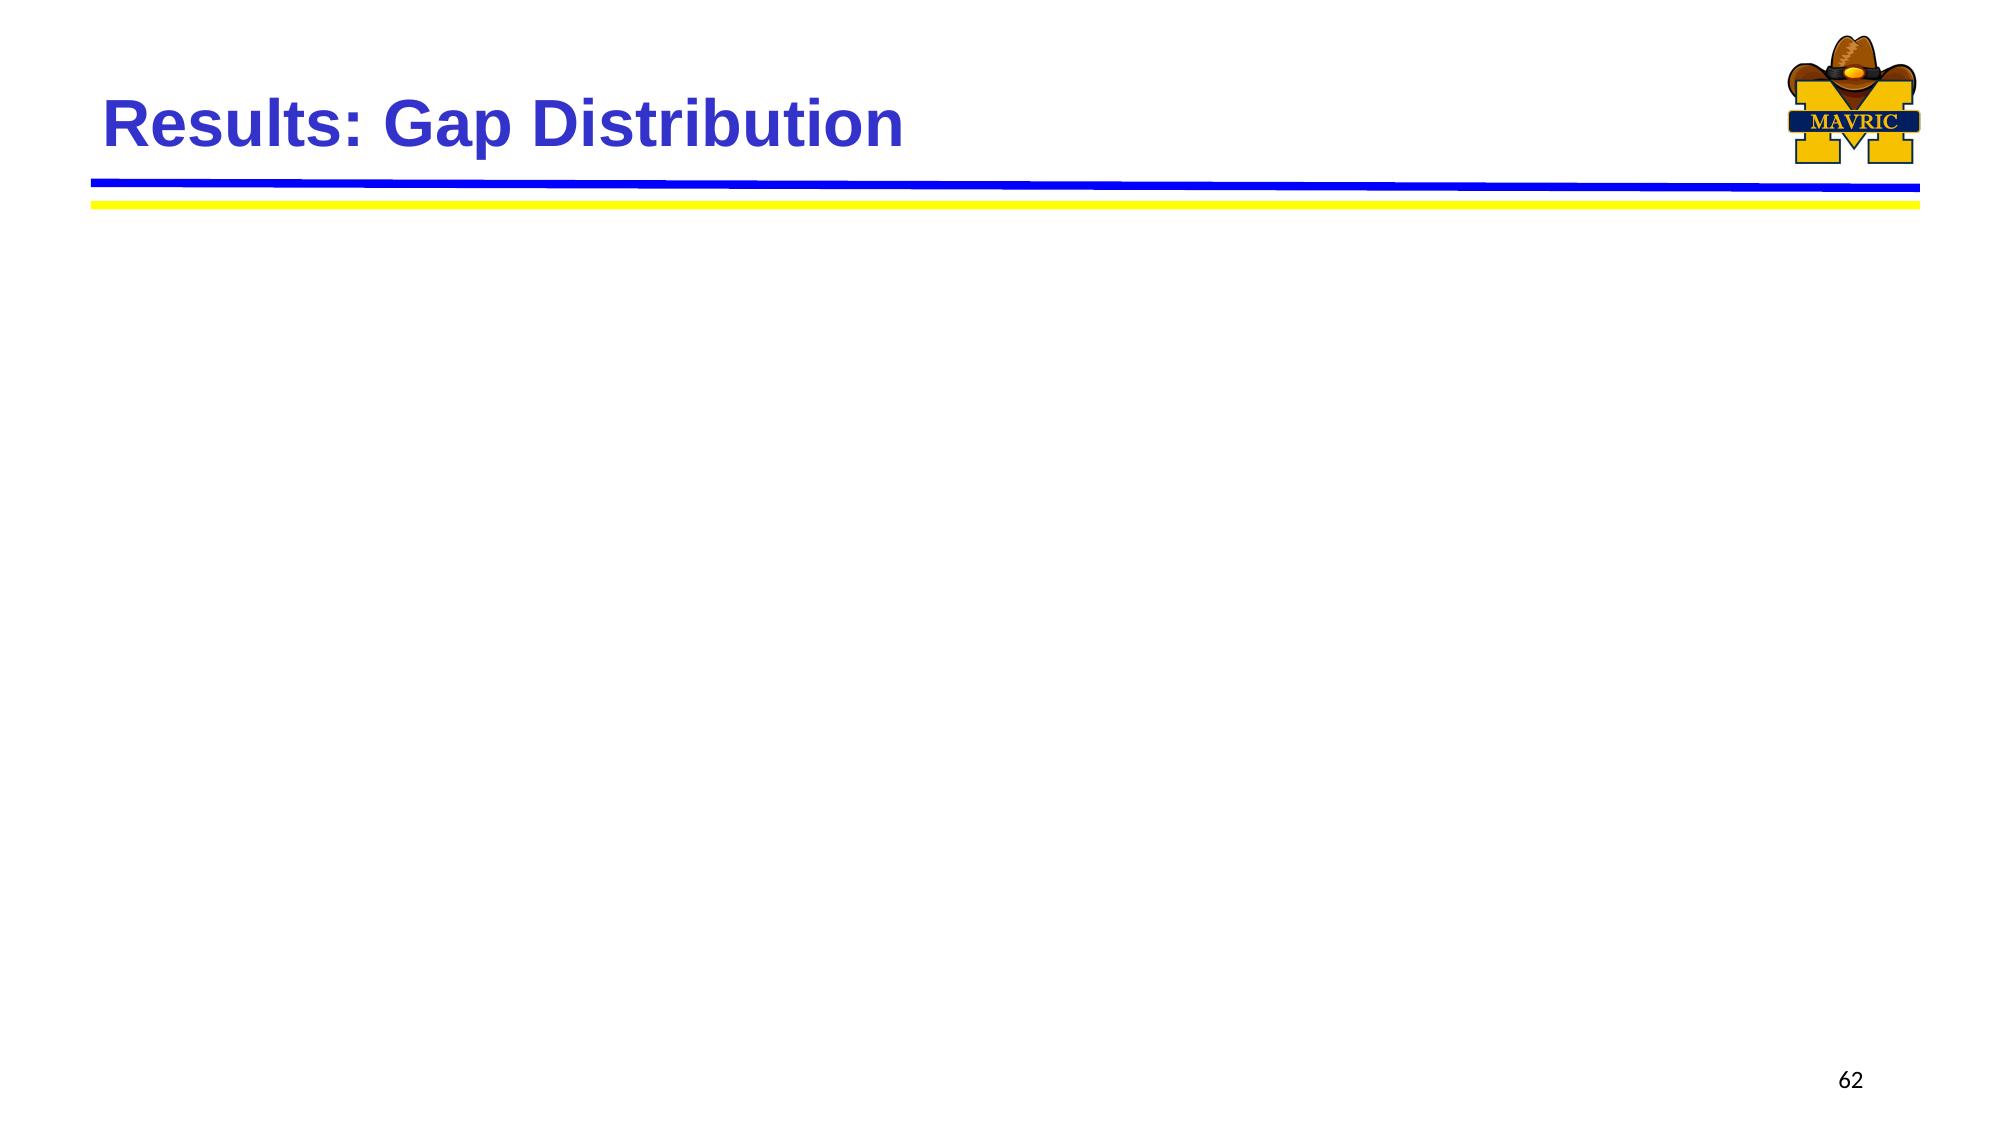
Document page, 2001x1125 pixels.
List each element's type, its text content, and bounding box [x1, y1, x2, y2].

title Results: Gap Distribution [87, 74, 1920, 165]
picture [1780, 14, 1928, 164]
slide_number 62 [1815, 1055, 1879, 1095]
